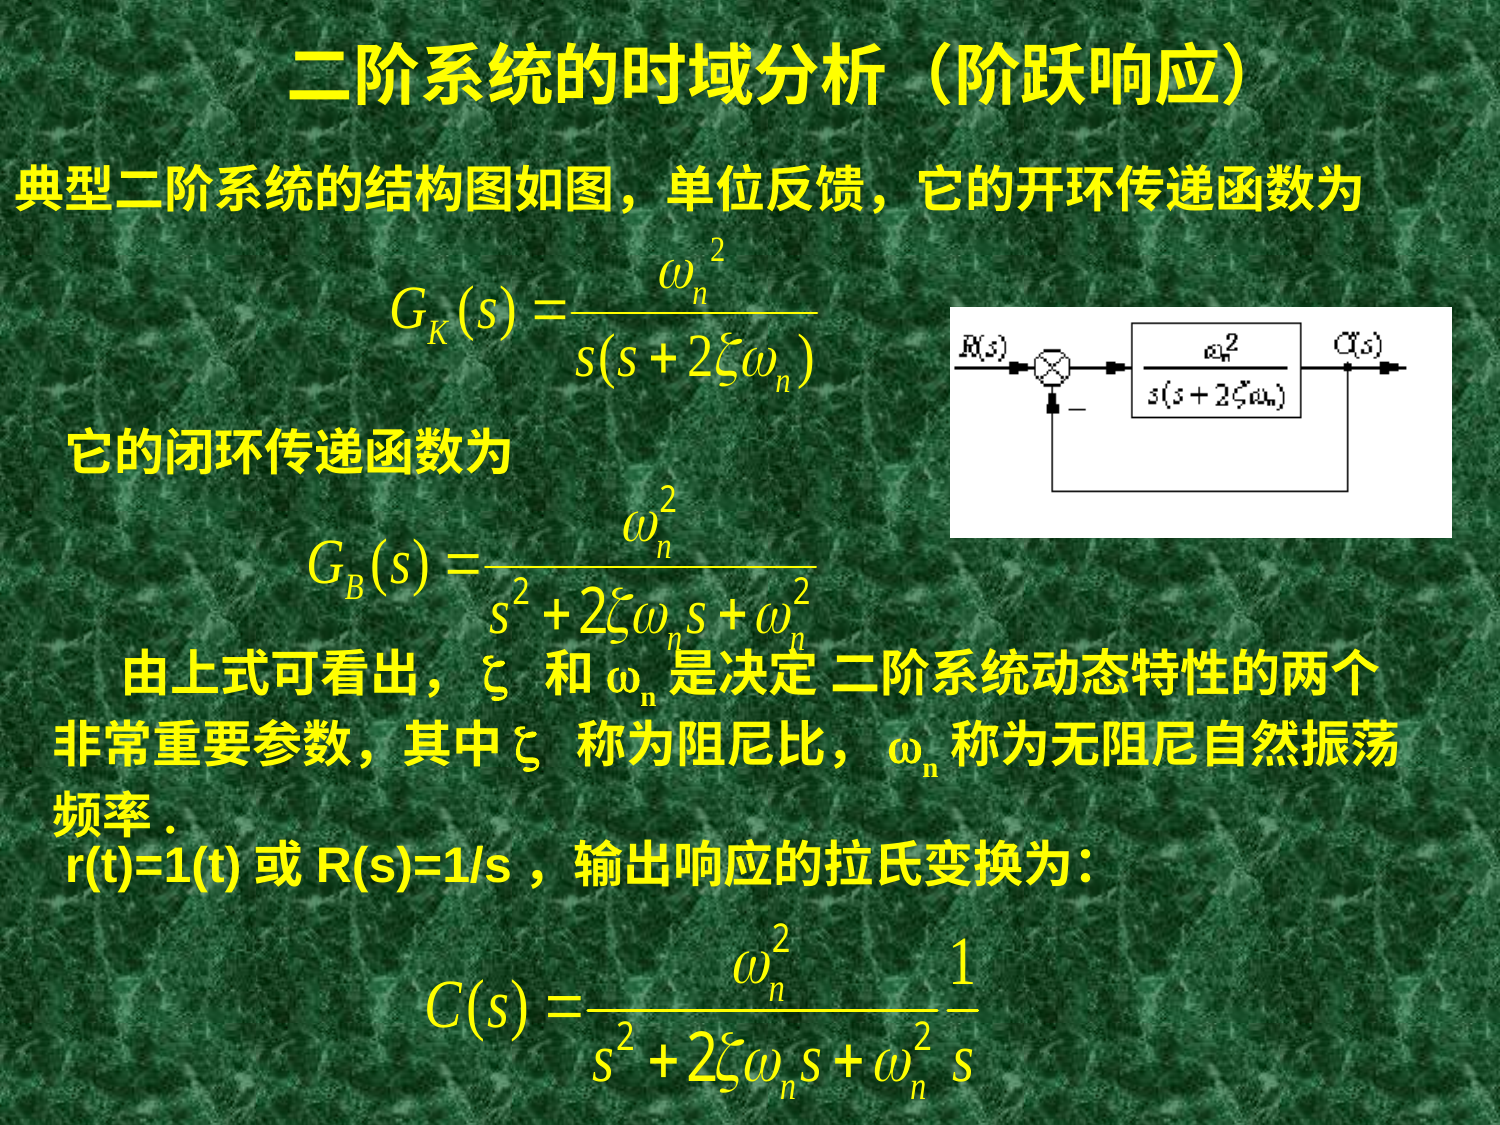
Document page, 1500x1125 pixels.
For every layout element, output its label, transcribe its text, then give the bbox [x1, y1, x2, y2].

picture [0, 0, 1500, 1125]
text_box 由上式可看出，z 和wn是决定 二阶系统动态特性的两个非常重要参数，其中z 称为阻尼比，wn称为无阻尼自然振荡频率. [37, 634, 1438, 851]
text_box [949, 307, 1452, 538]
text_box 它的闭环传递函数为 [50, 412, 775, 488]
text_box r(t)=1(t)或R(s)=1/s，输出响应的拉氏变换为： [50, 824, 1138, 900]
text_box 典型二阶系统的结构图如图，单位反馈，它的开环传递函数为 [0, 150, 1463, 225]
list 二阶系统的时域分析（阶跃响应） [225, 24, 1350, 108]
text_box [418, 906, 992, 1114]
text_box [383, 220, 829, 406]
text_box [299, 470, 829, 664]
